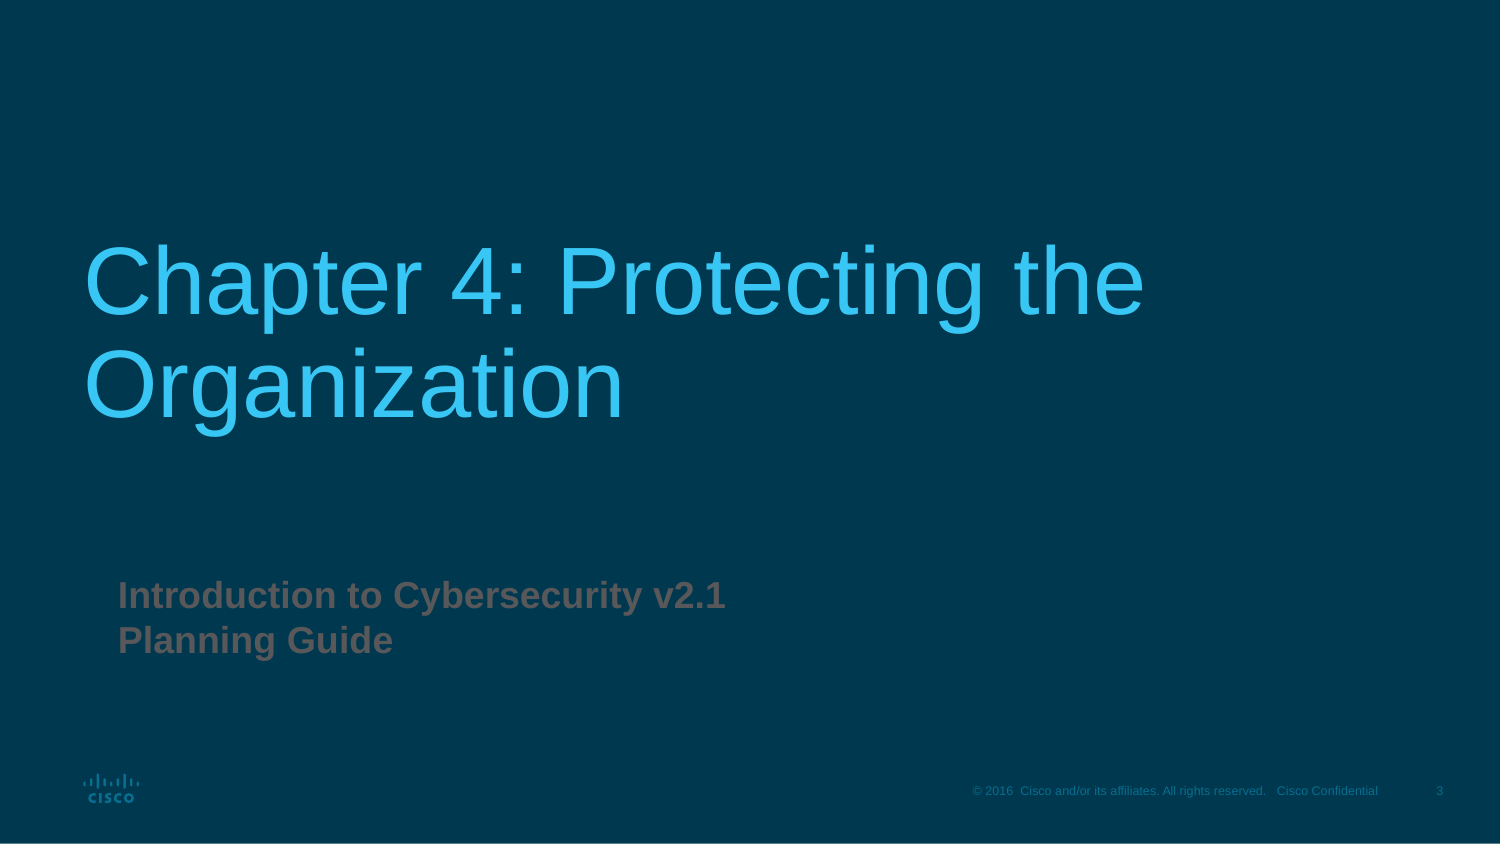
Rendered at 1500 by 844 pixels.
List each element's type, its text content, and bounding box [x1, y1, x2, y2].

title Chapter 4: Protecting the Organization [68, 150, 1315, 446]
text_box Introduction to Cybersecurity v2.1 Planning Guide [103, 563, 853, 669]
